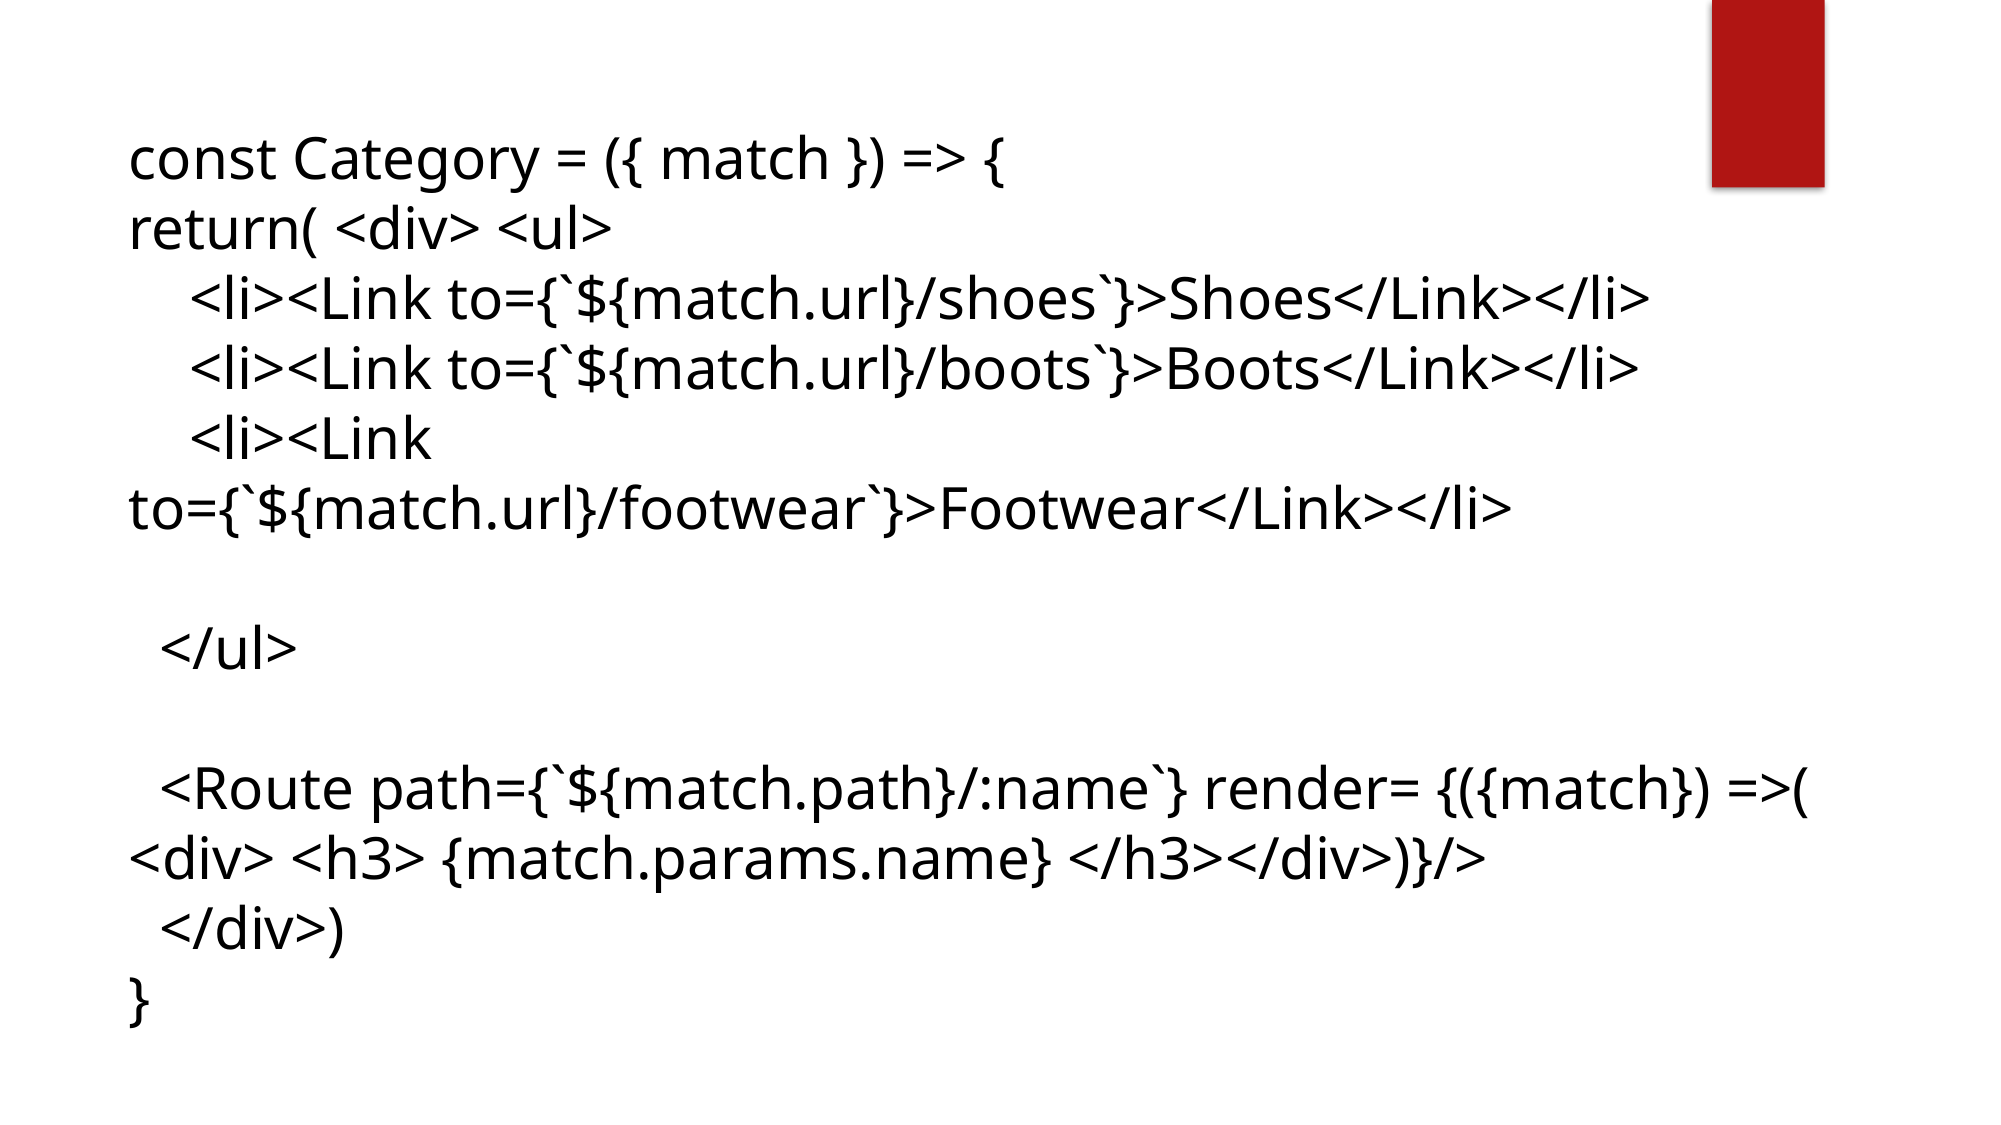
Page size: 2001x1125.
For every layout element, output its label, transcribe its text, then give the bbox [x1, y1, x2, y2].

text_box const Category = ({ match }) => { return( <div> <ul> <li><Link to={`${match.url}/shoes`}>Shoes</Link></li> <li><Link to={`${match.url}/boots`}>Boots</Link></li> <li><Link to={`${match.url}/footwear`}>Footwear</Link></li> </ul> <Route path={`${match.path}/:name`} render= {({match}) =>( <div> <h3> {match.params.name} </h3></div>)}/> </div>) } [114, 114, 1832, 1039]
